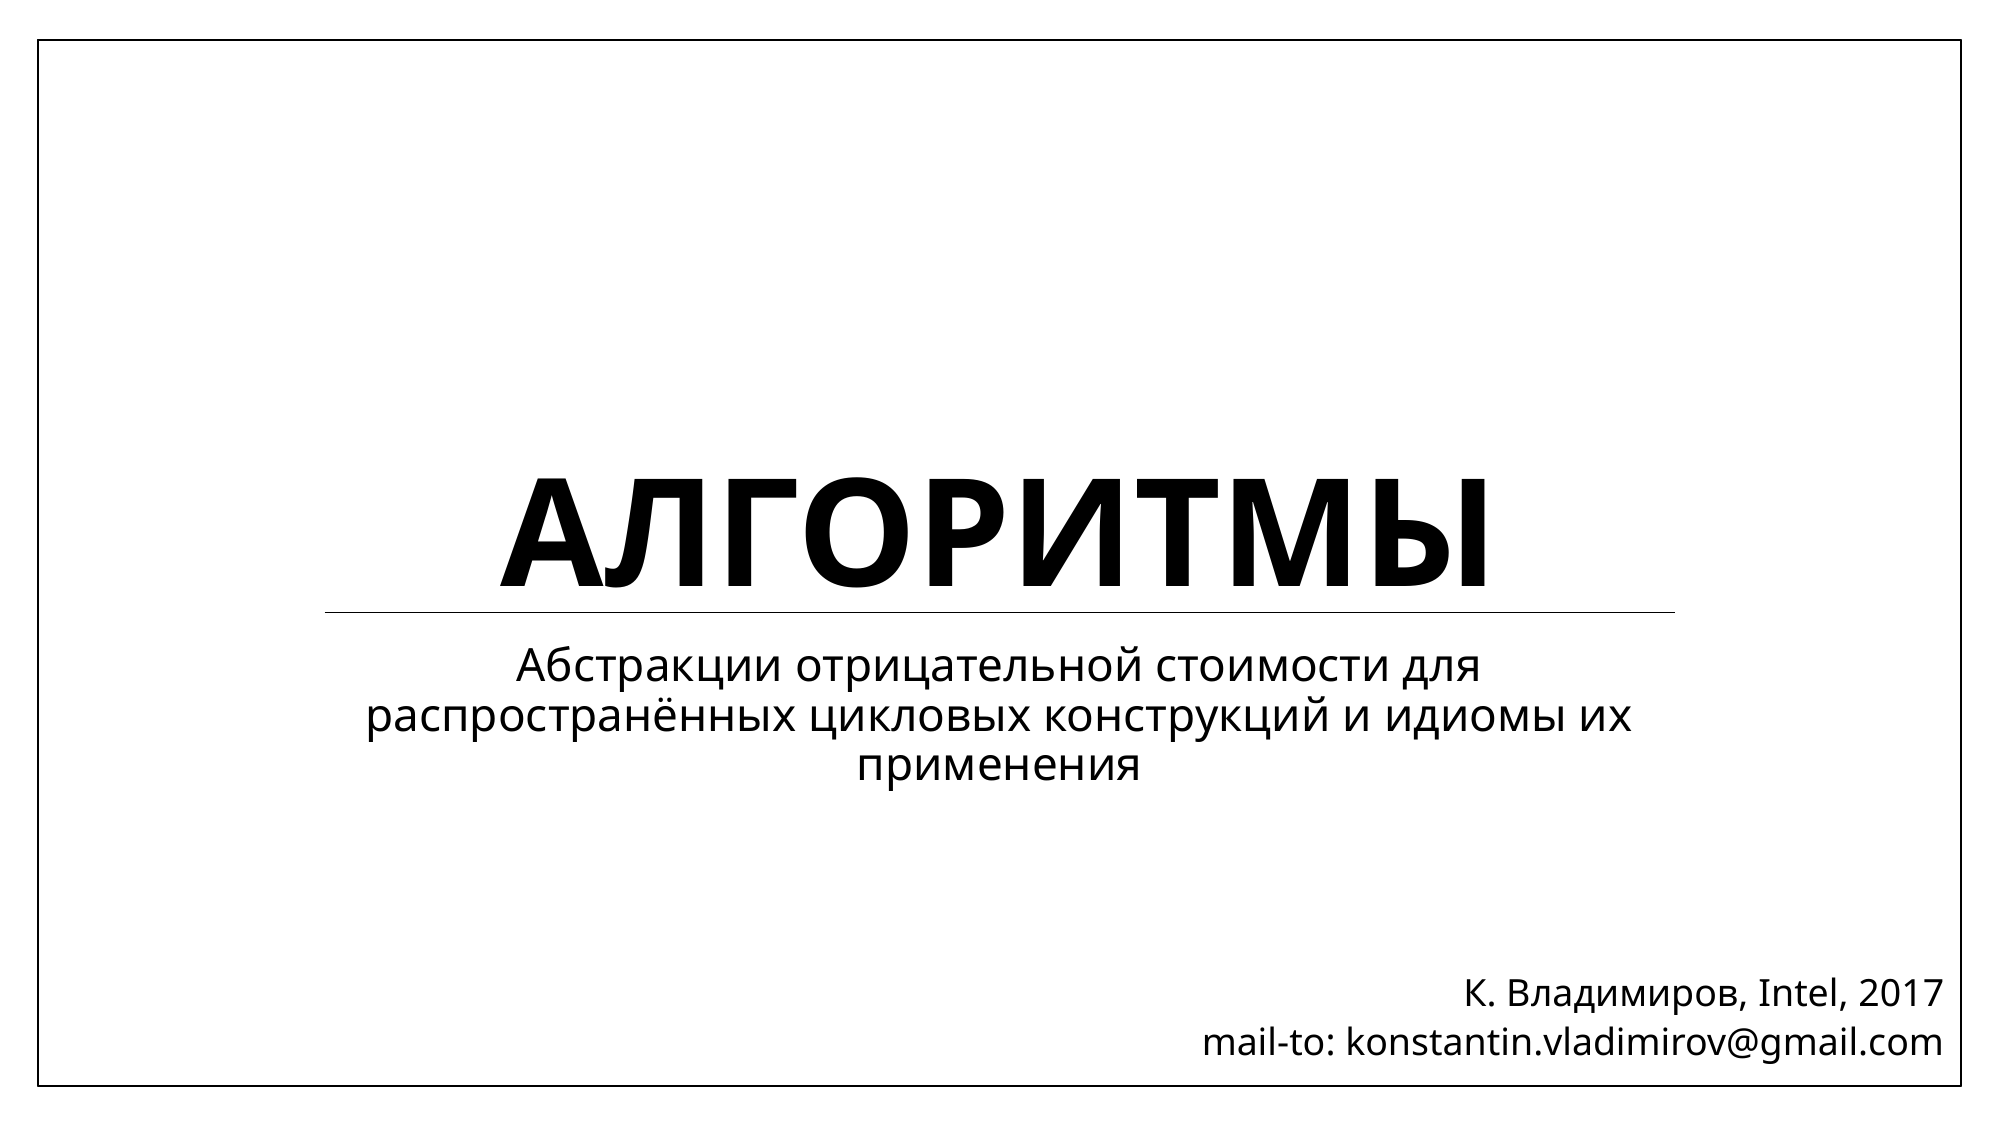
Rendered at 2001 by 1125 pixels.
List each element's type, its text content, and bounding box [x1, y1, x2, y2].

subtitle Абстракции отрицательной стоимости для распространённых цикловых конструкций и идиомы их применения [280, 634, 1719, 863]
title алгоритмы [182, 144, 1818, 625]
text_box К. Владимиров, Intel, 2017 mail-to: konstantin.vladimirov@gmail.com [554, 956, 1960, 1086]
